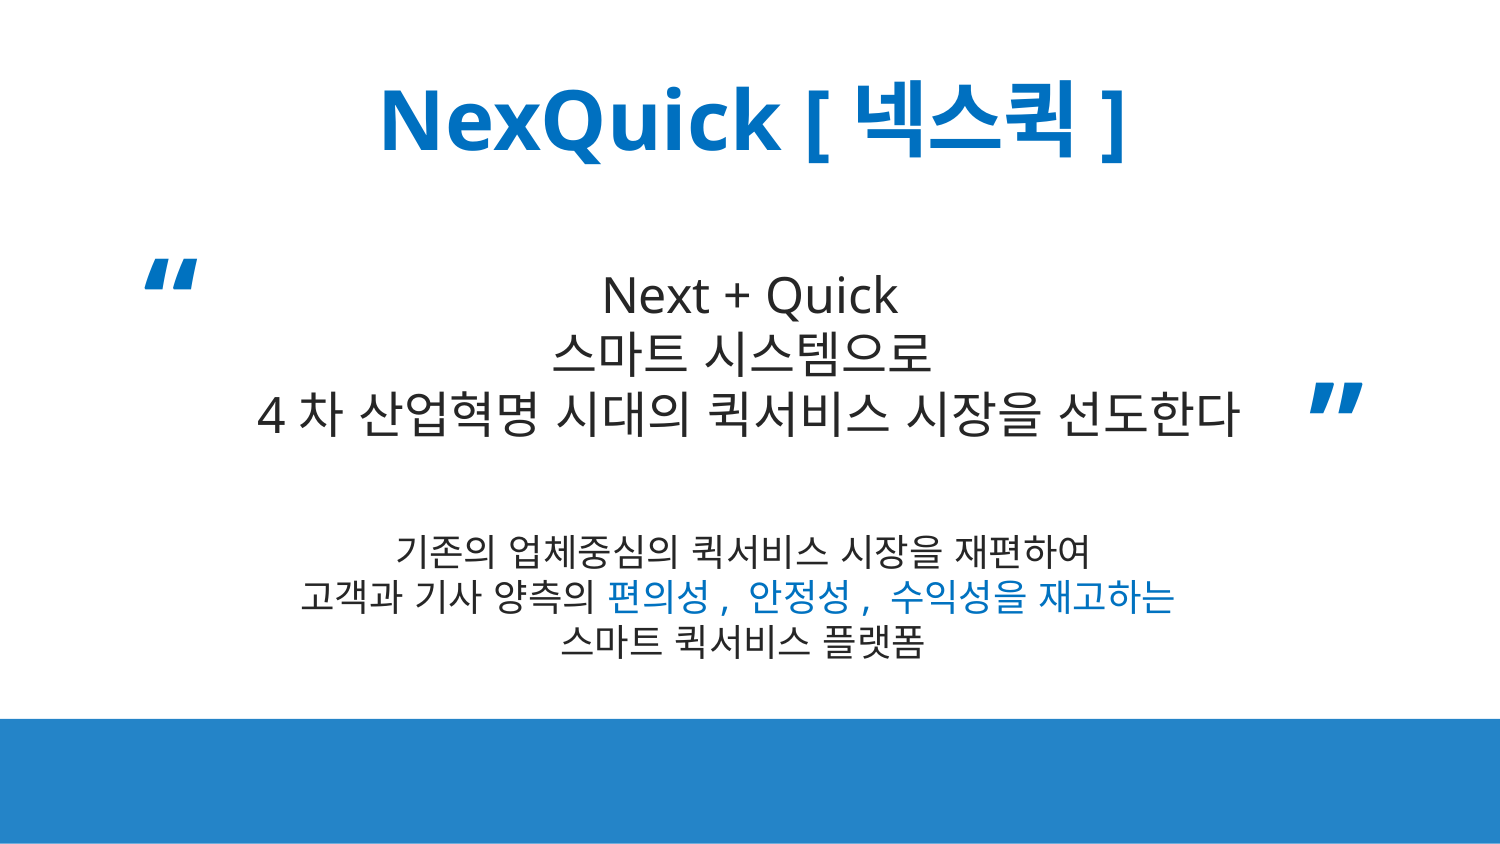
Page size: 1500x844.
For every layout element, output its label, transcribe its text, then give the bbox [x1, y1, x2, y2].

text_box “ [1286, 290, 1380, 458]
text_box 기존의 업체중심의 퀵서비스 시장을 재편하여 고객과 기사 양측의 편의성, 안정성, 수익성을 재고하는 스마트 퀵서비스 플랫폼 [174, 521, 1313, 719]
text_box “ [128, 215, 222, 383]
text_box Next + Quick 스마트 시스템으로 4차 산업혁명 시대의 퀵서비스 시장을 선도한다 [181, 255, 1319, 453]
title NexQuick [넥스퀵] [0, 65, 1500, 169]
